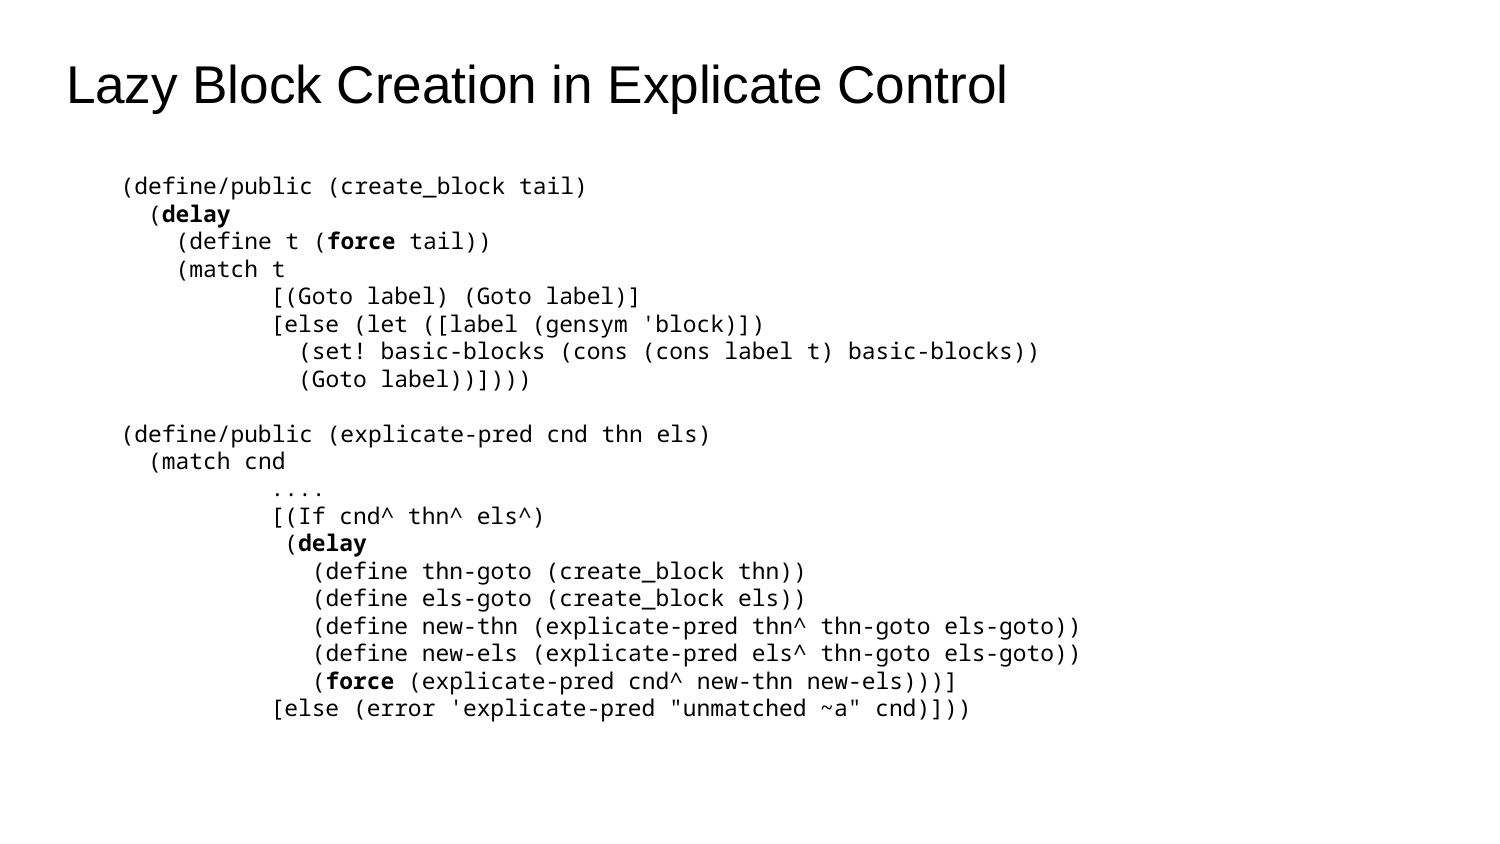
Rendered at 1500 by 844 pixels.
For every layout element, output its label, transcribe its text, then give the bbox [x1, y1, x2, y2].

text_box (define/public (create_block tail) (delay (define t (force tail)) (match t [(Goto label) (Goto label)] [else (let ([label (gensym 'block)]) (set! basic-blocks (cons (cons label t) basic-blocks)) (Goto label))]))) (define/public (explicate-pred cnd thn els) (match cnd .... [(If cnd^ thn^ els^) (delay (define thn-goto (create_block thn)) (define els-goto (create_block els)) (define new-thn (explicate-pred thn^ thn-goto els-goto)) (define new-els (explicate-pred els^ thn-goto els-goto)) (force (explicate-pred cnd^ new-thn new-els)))] [else (error 'explicate-pred "unmatched ~a" cnd)])) [105, 156, 1301, 737]
title Lazy Block Creation in Explicate Control [51, 35, 1449, 130]
